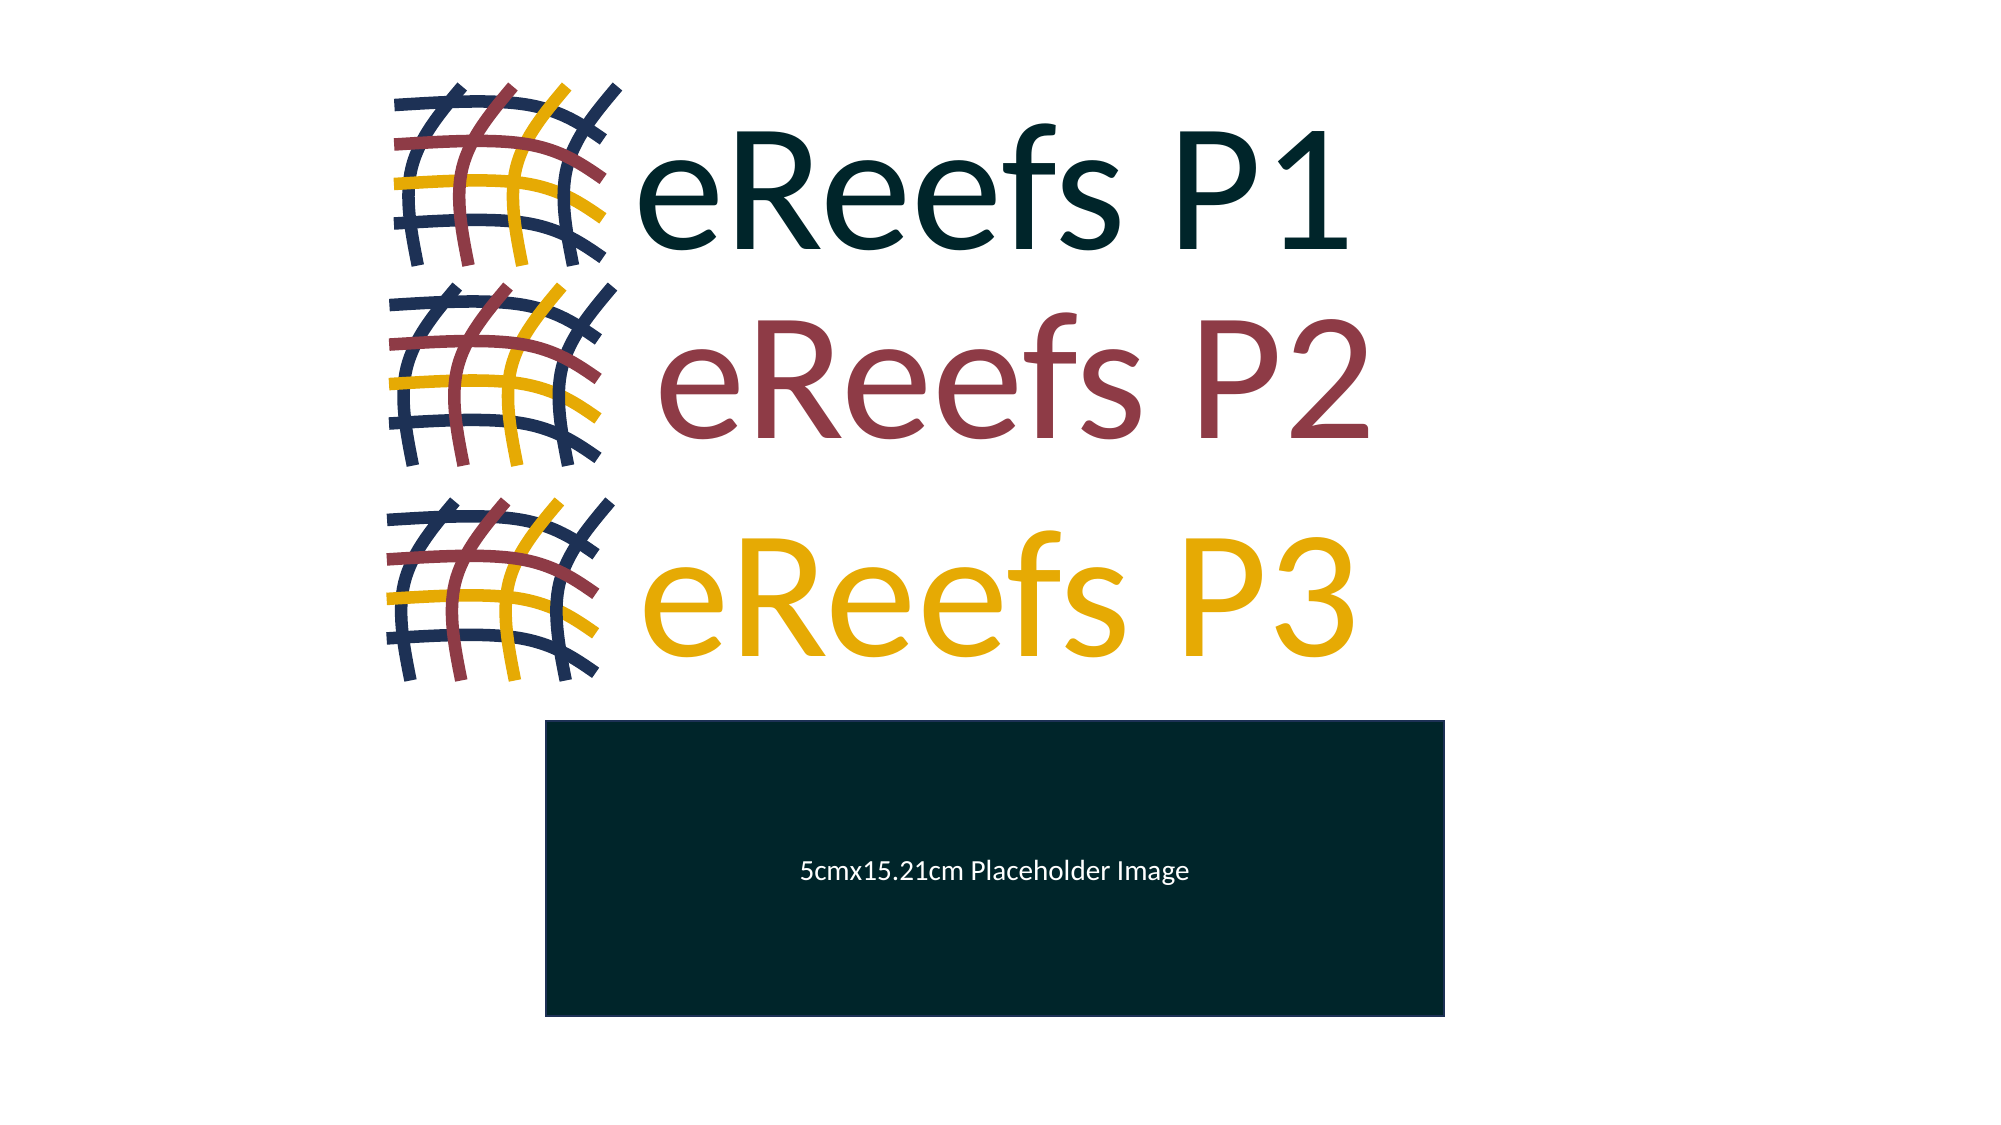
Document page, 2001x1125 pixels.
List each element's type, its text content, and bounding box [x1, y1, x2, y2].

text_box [386, 435, 1450, 732]
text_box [388, 217, 1465, 513]
text_box 5cmx15.21cm Placeholder Image [545, 732, 1445, 1017]
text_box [393, 86, 618, 217]
text_box eReefs P1 [545, 27, 1445, 217]
